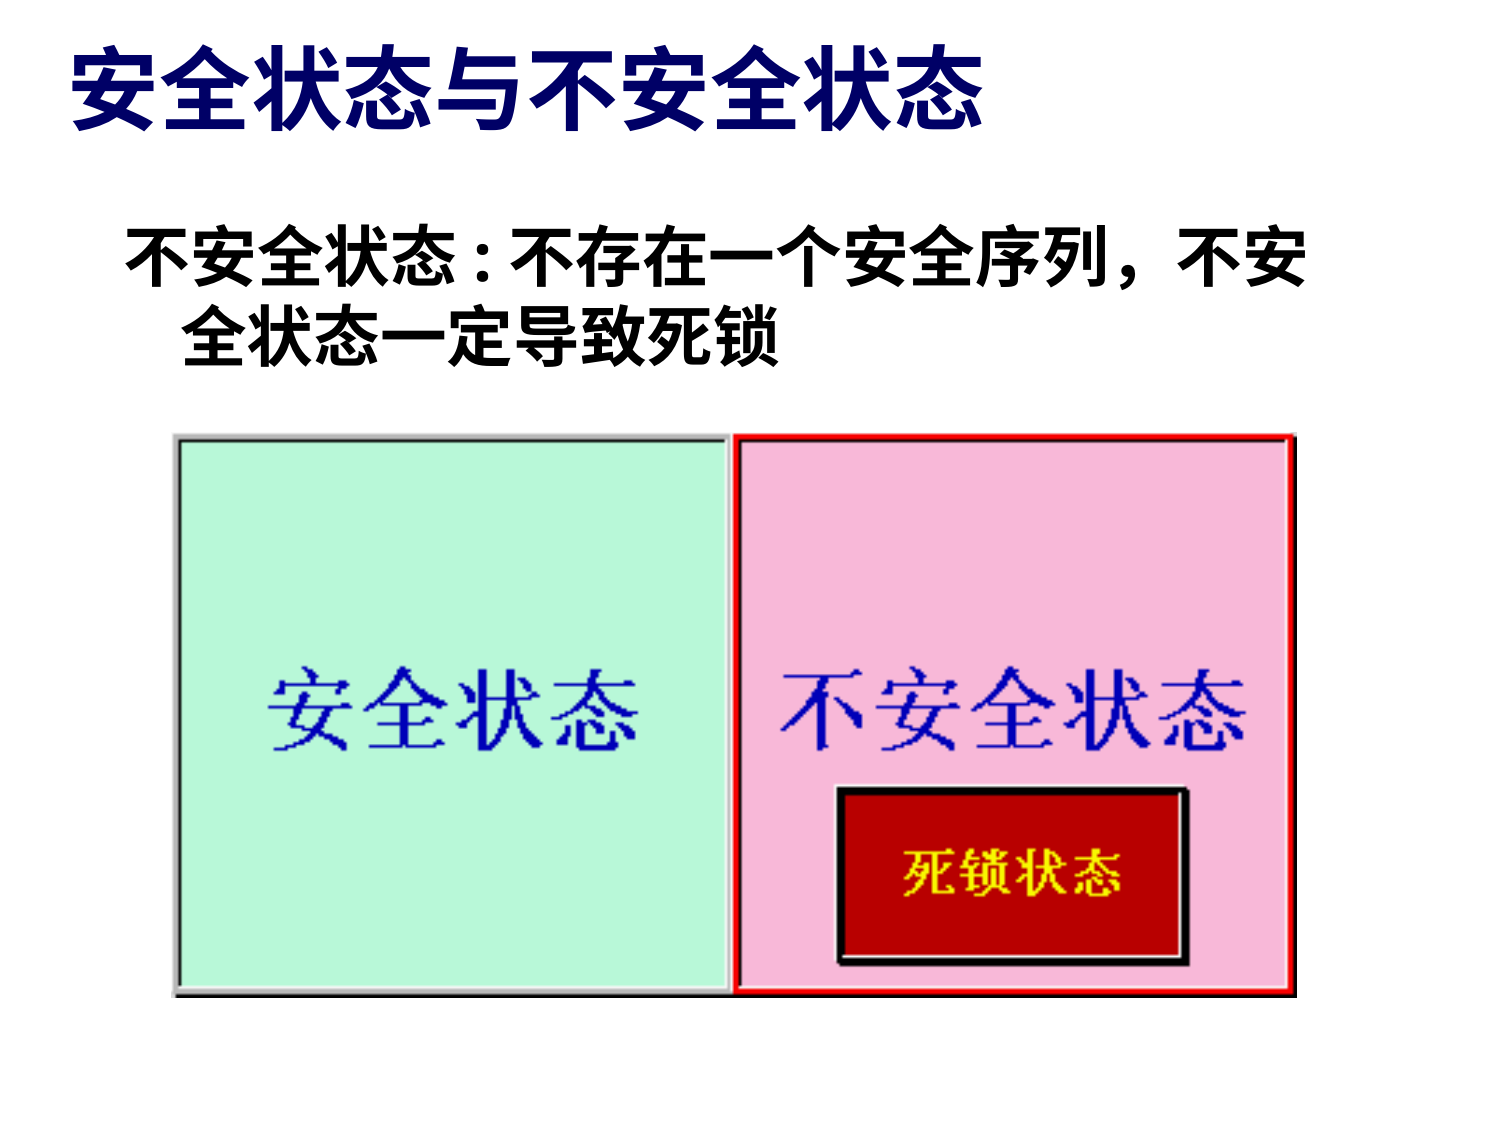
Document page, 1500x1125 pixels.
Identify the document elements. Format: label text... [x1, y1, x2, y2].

list 不安全状态:不存在一个安全序列，不安全状态一定导致死锁 [108, 207, 1384, 421]
title 安全状态与不安全状态 [52, 34, 1468, 150]
picture [170, 432, 1297, 999]
